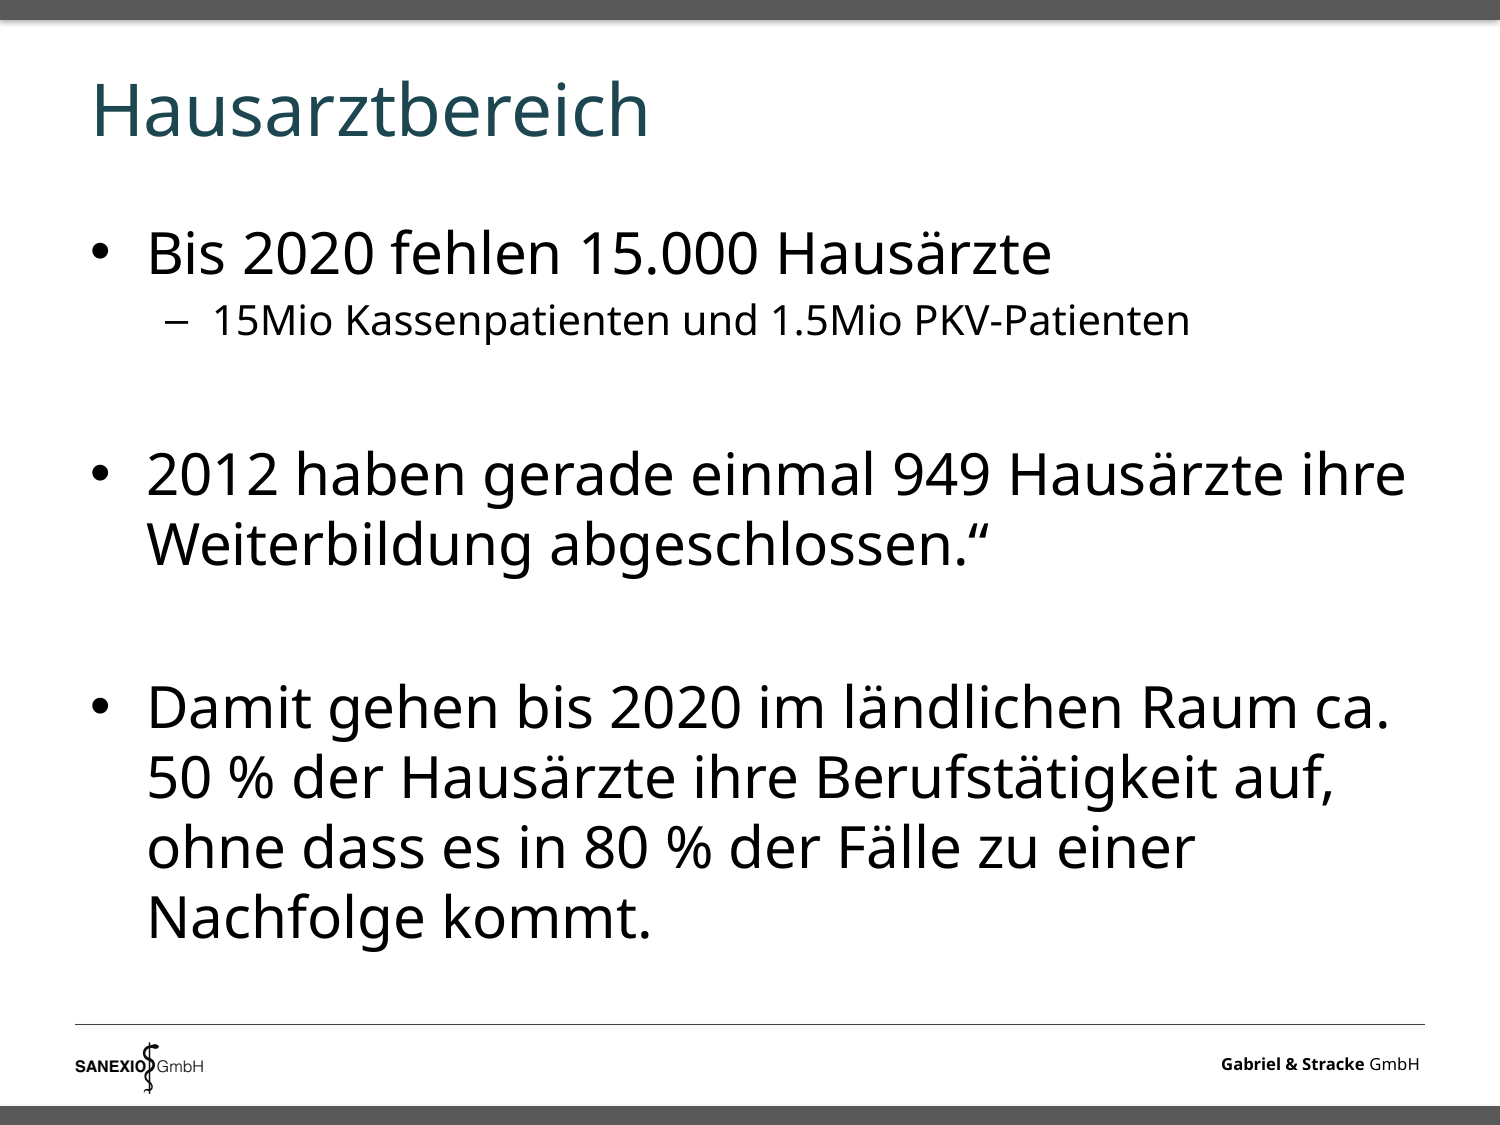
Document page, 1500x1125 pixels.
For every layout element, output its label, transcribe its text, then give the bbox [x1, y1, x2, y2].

list Bis 2020 fehlen 15.000 Hausärzte 15Mio Kassenpatienten und 1.5Mio PKV-Patienten 2012 haben gerade einmal 949 Hausärzte ihre Weiterbildung abgeschlossen.“ Damit gehen bis 2020 im ländlichen Raum ca. 50 % der Hausärzte ihre Berufstätigkeit auf, ohne dass es in 80 % der Fälle zu einer Nachfolge kommt. [75, 208, 1425, 1005]
title Hausarztbereich [75, 45, 1425, 170]
